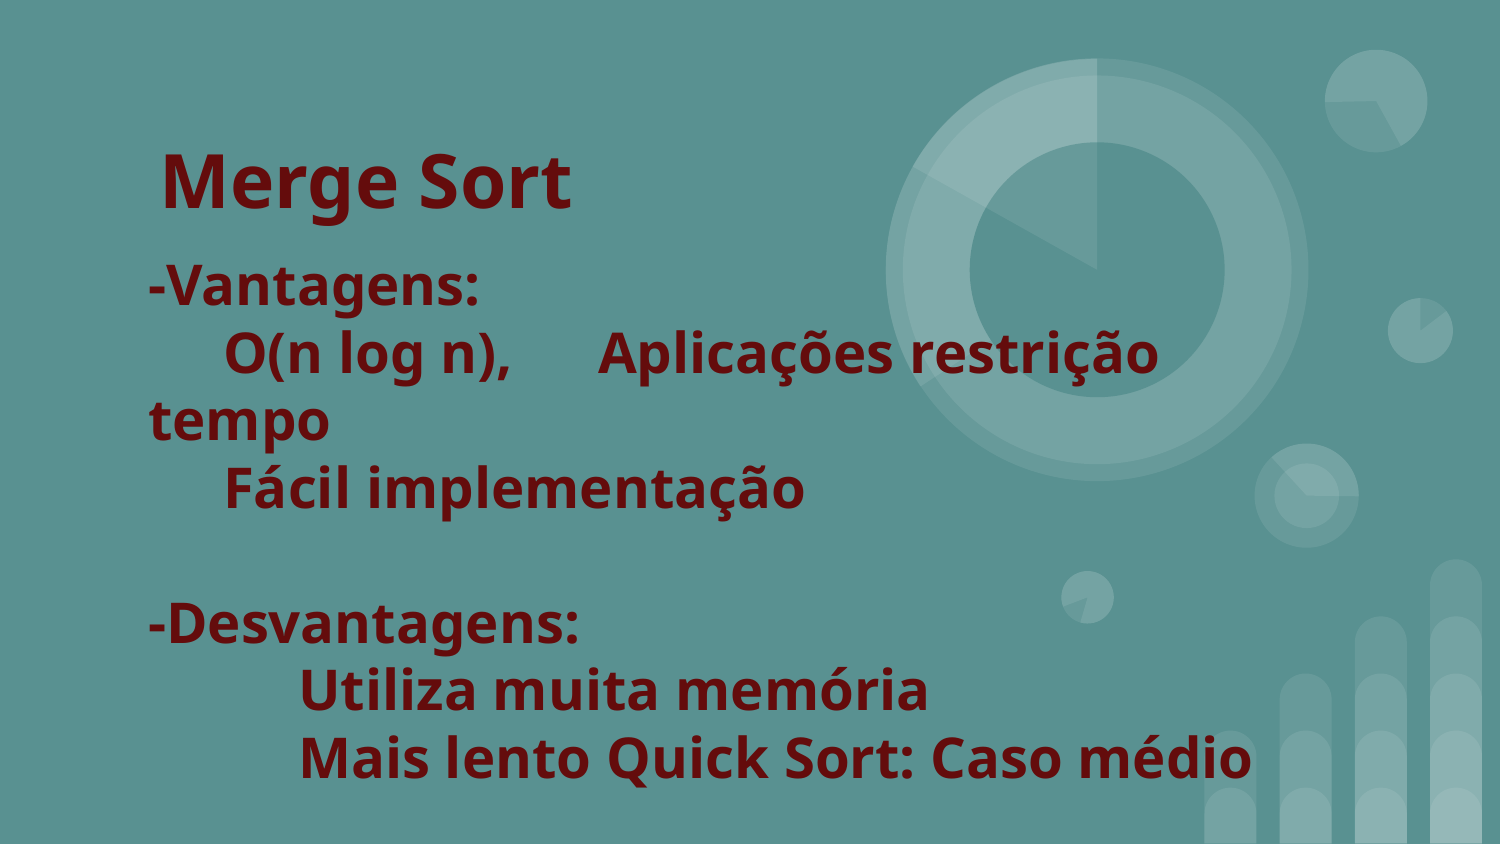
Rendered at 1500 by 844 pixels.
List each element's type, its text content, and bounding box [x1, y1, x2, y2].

text_box Merge Sort [144, 118, 628, 239]
title -Vantagens: O(n log n), Aplicações restrição tempo Fácil implementação -Desvantagens: Utiliza muita memória Mais lento Quick Sort: Caso médio [133, 319, 1331, 720]
